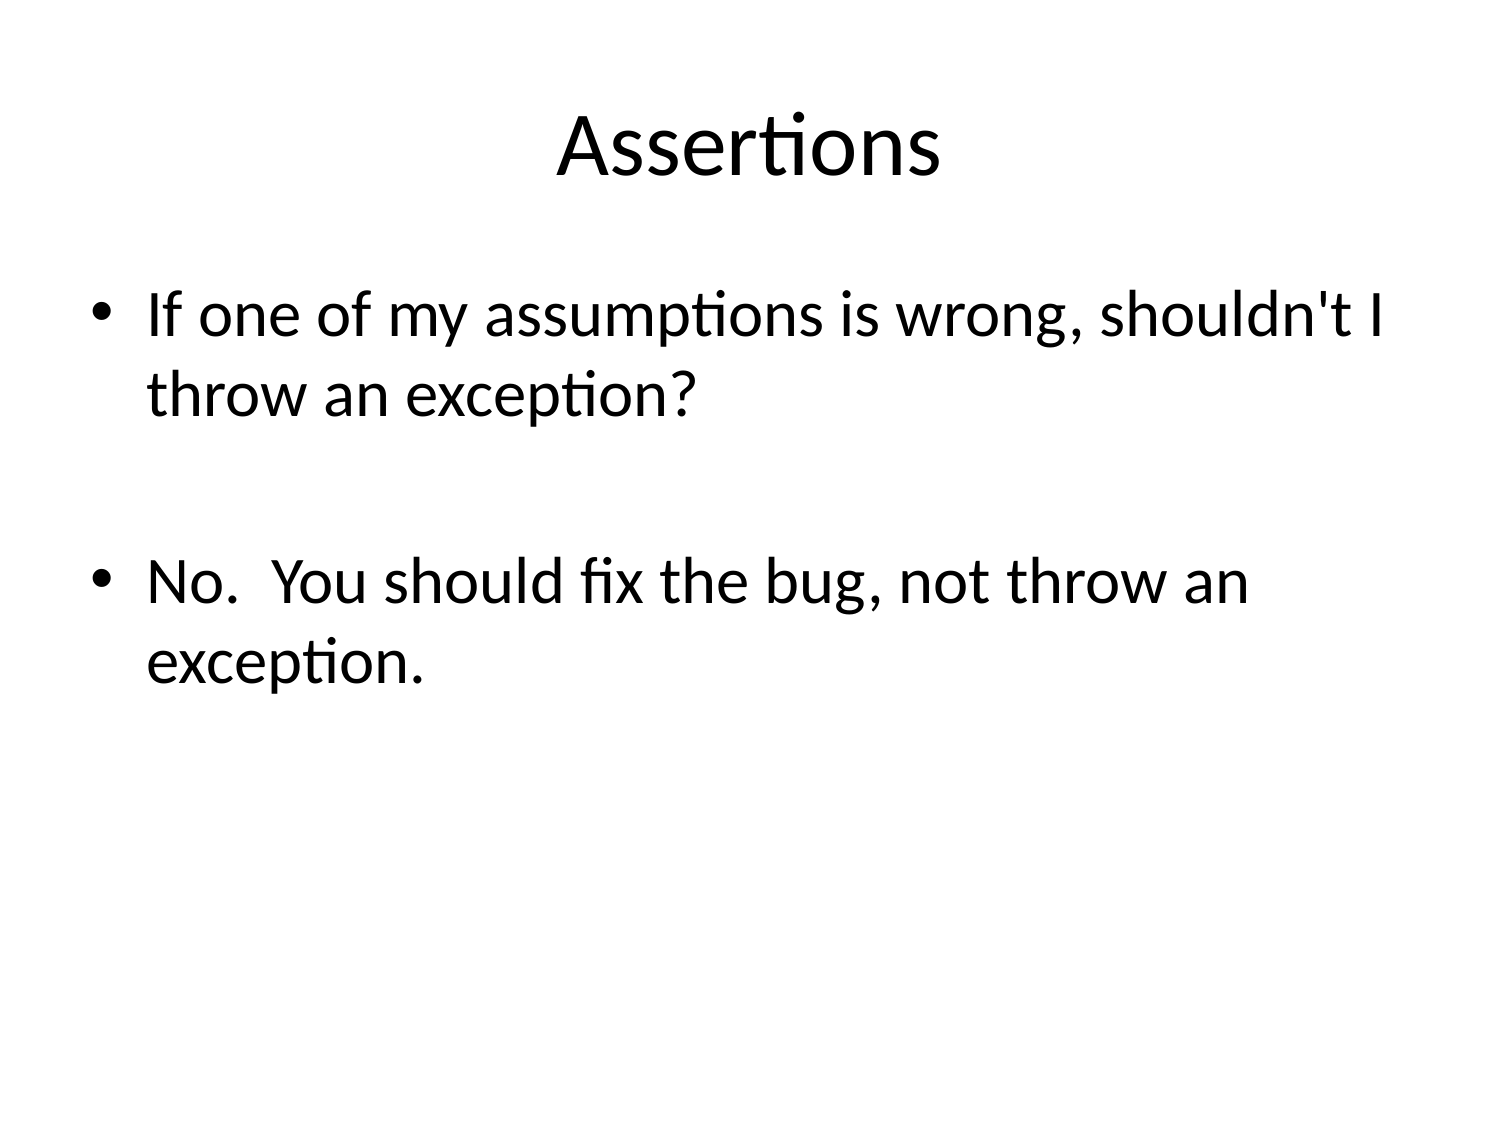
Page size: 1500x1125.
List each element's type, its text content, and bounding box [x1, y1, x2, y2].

title Assertions [75, 45, 1425, 233]
list If one of my assumptions is wrong, shouldn't I throw an exception? No. You should fix the bug, not throw an exception. [75, 262, 1425, 1005]
